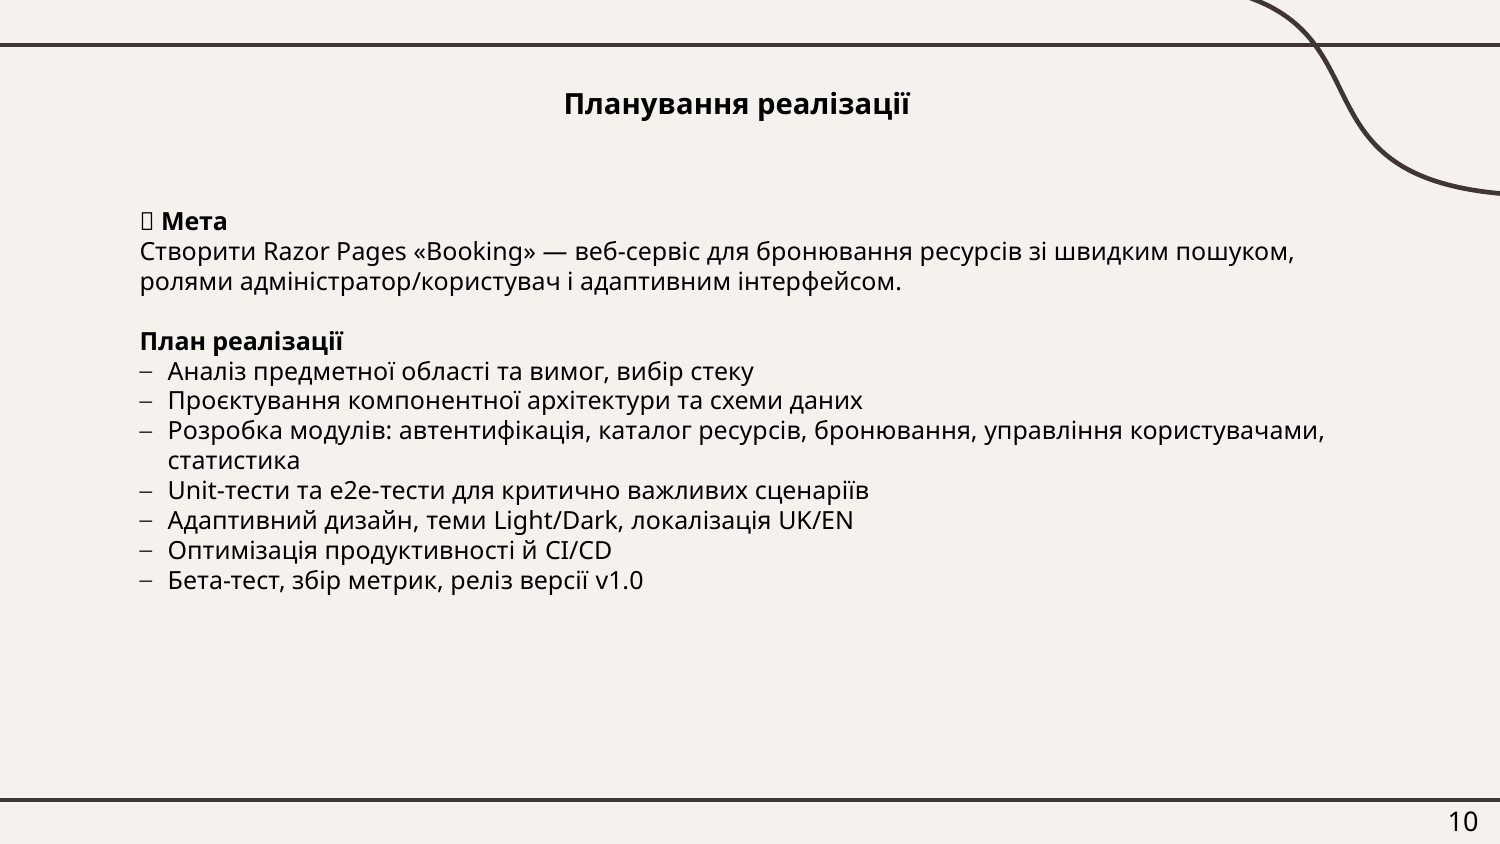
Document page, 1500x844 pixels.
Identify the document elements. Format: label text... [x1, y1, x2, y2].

text_box 📁 Мета Створити Razor Pages «Booking» — веб-сервіс для бронювання ресурсів зі швидким пошуком, ролями адміністратор/користувач і адаптивним інтерфейсом. План реалізації Аналіз предметної області та вимог, вибір стеку Проєктування компонентної архітектури та схеми даних Розробка модулів: автентифікація, каталог ресурсів, бронювання, управління користувачами, статистика Unit-тести та e2e-тести для критично важливих сценаріїв Адаптивний дизайн, теми Light/Dark, локалізація UK/EN Оптимізація продуктивності й CI/CD Бета-тест, збір метрик, реліз версії v1.0 [124, 190, 1364, 610]
text_box Планування реалізації [205, 70, 1268, 136]
slide_number 10 [1403, 788, 1494, 844]
